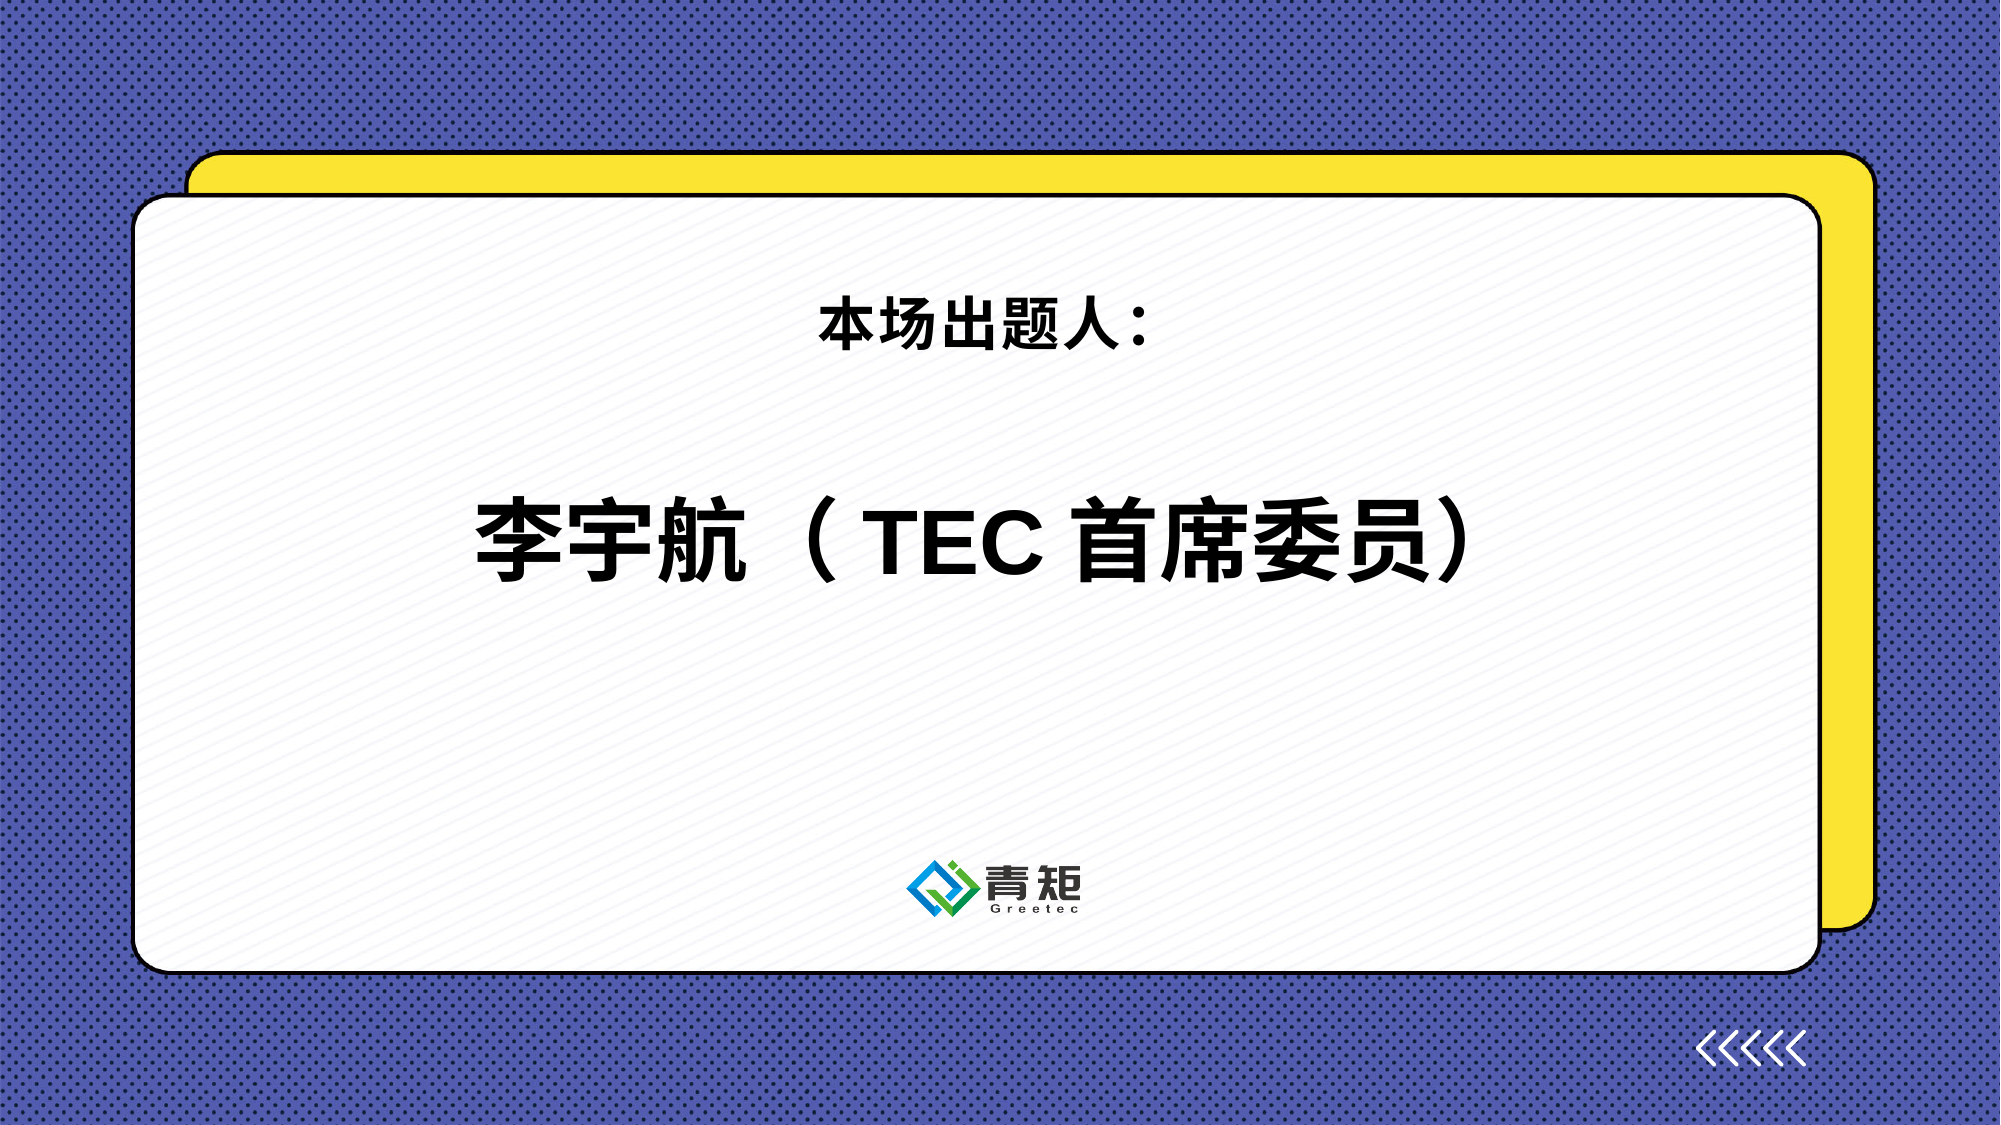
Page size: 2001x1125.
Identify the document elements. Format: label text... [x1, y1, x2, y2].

text_box 李宇航（TEC首席委员） [247, 420, 1753, 601]
picture [0, 0, 2000, 1125]
text_box 本场出题人： [456, 279, 1544, 364]
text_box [1692, 1026, 1810, 1059]
